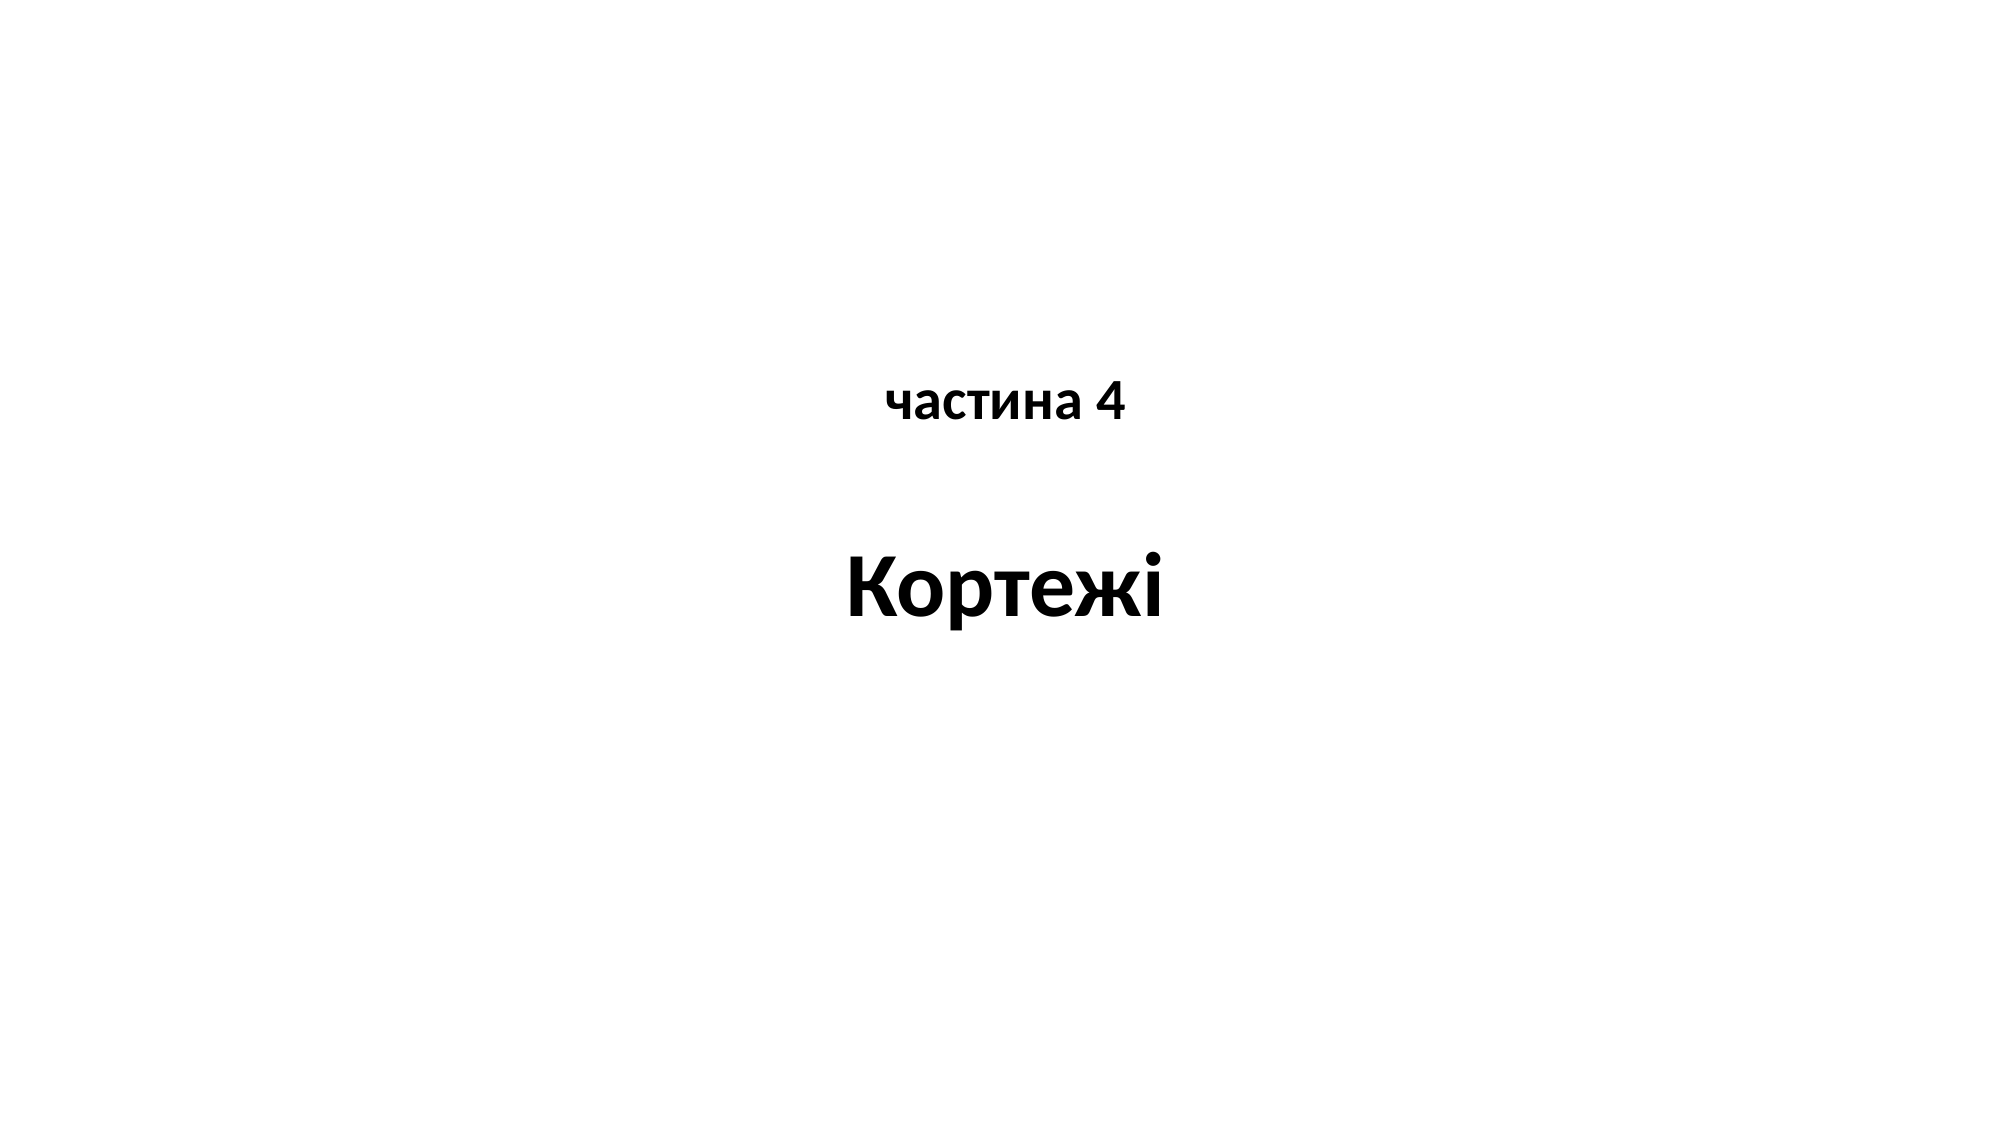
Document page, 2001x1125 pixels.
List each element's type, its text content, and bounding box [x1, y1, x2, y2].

text_box частина 4 Кортежі [398, 241, 1613, 807]
